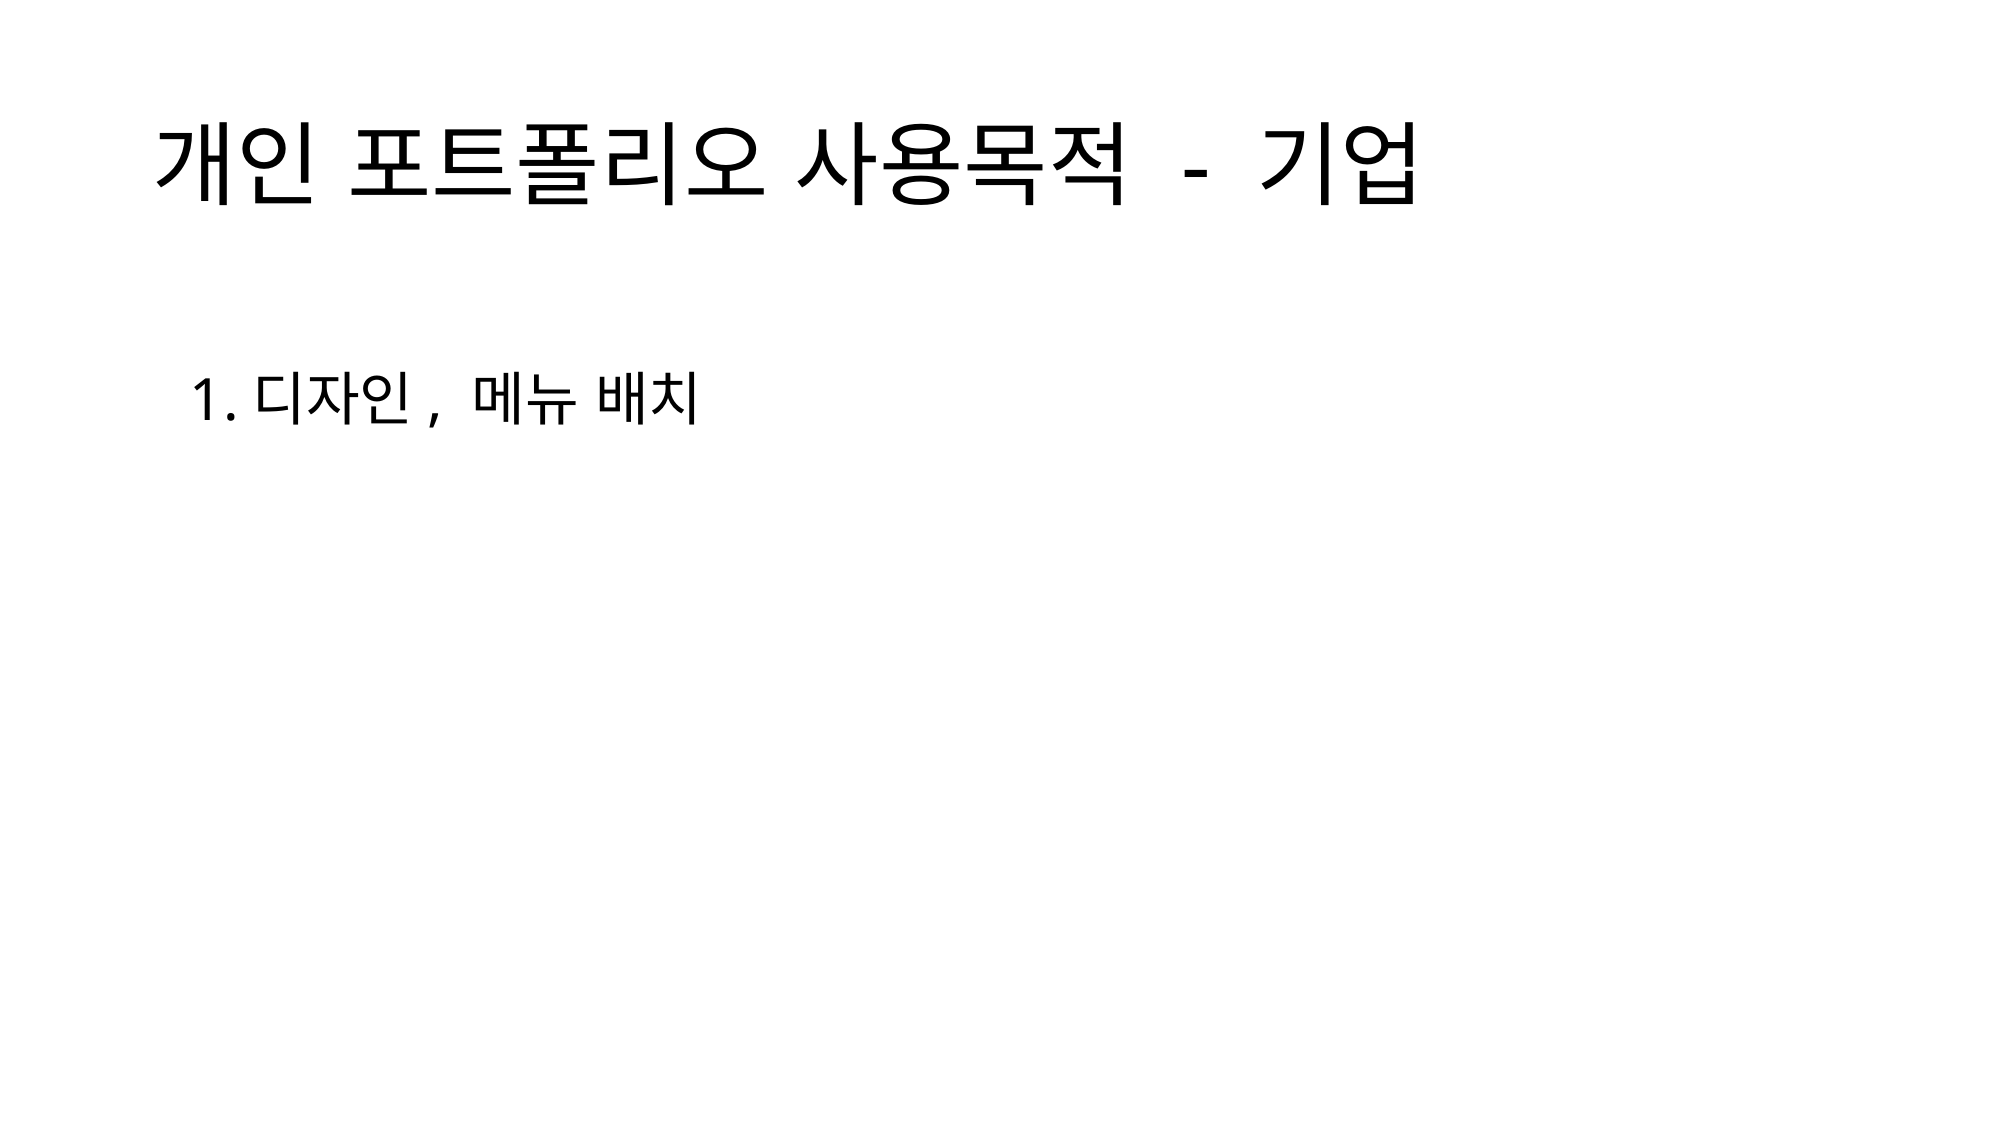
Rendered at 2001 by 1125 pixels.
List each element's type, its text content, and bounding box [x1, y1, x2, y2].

list 1.디자인, 메뉴 배치 [137, 299, 1863, 1014]
title 개인 포트폴리오 사용목적 - 기업 [137, 59, 1863, 278]
